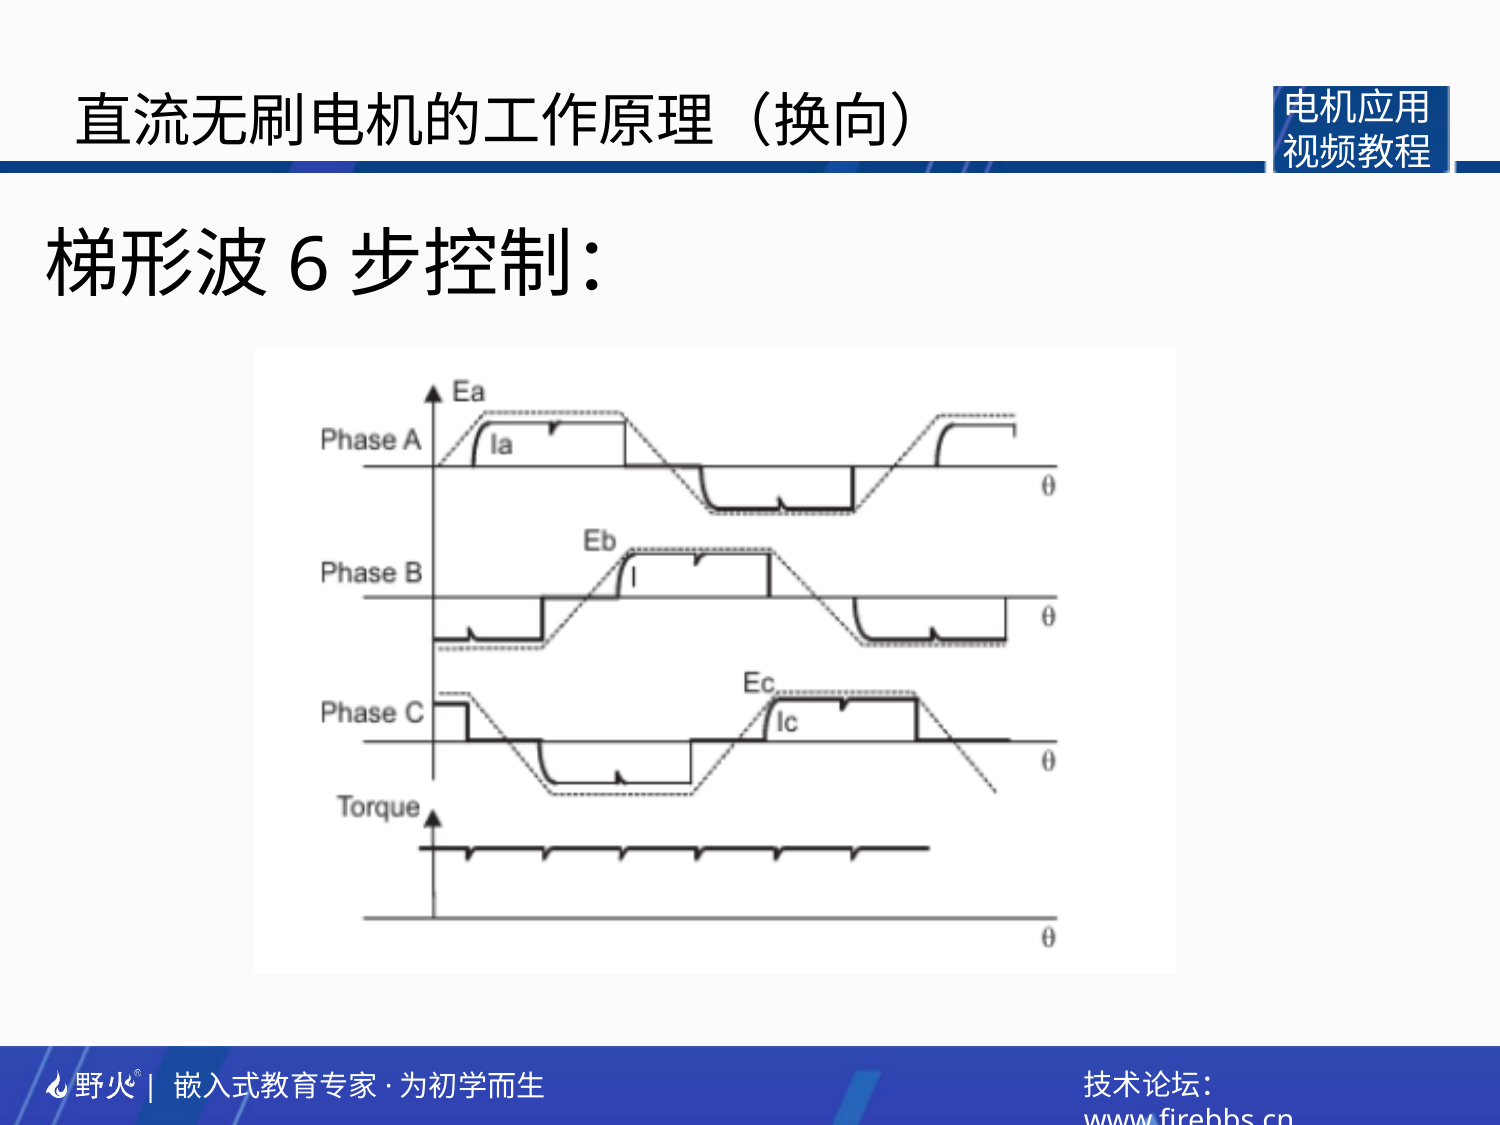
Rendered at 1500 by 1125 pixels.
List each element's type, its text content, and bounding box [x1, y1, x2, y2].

picture [1192, 1116, 1200, 1121]
picture [1281, 1116, 1289, 1125]
text_box 直流无刷电机的工作原理（换向） [59, 75, 964, 161]
picture [1227, 1116, 1236, 1125]
picture [1460, 161, 1500, 173]
text_box 电机应用 视频教程 [1267, 75, 1460, 181]
picture [1209, 1116, 1218, 1125]
text_box 梯形波6步控制： [29, 208, 750, 313]
picture [1092, 1117, 1097, 1125]
picture [0, 1046, 1500, 1125]
picture [1138, 1117, 1143, 1125]
picture [253, 349, 1176, 974]
picture [1103, 1115, 1109, 1125]
picture [1115, 1117, 1120, 1125]
picture [0, 161, 1267, 173]
picture [1126, 1115, 1132, 1125]
